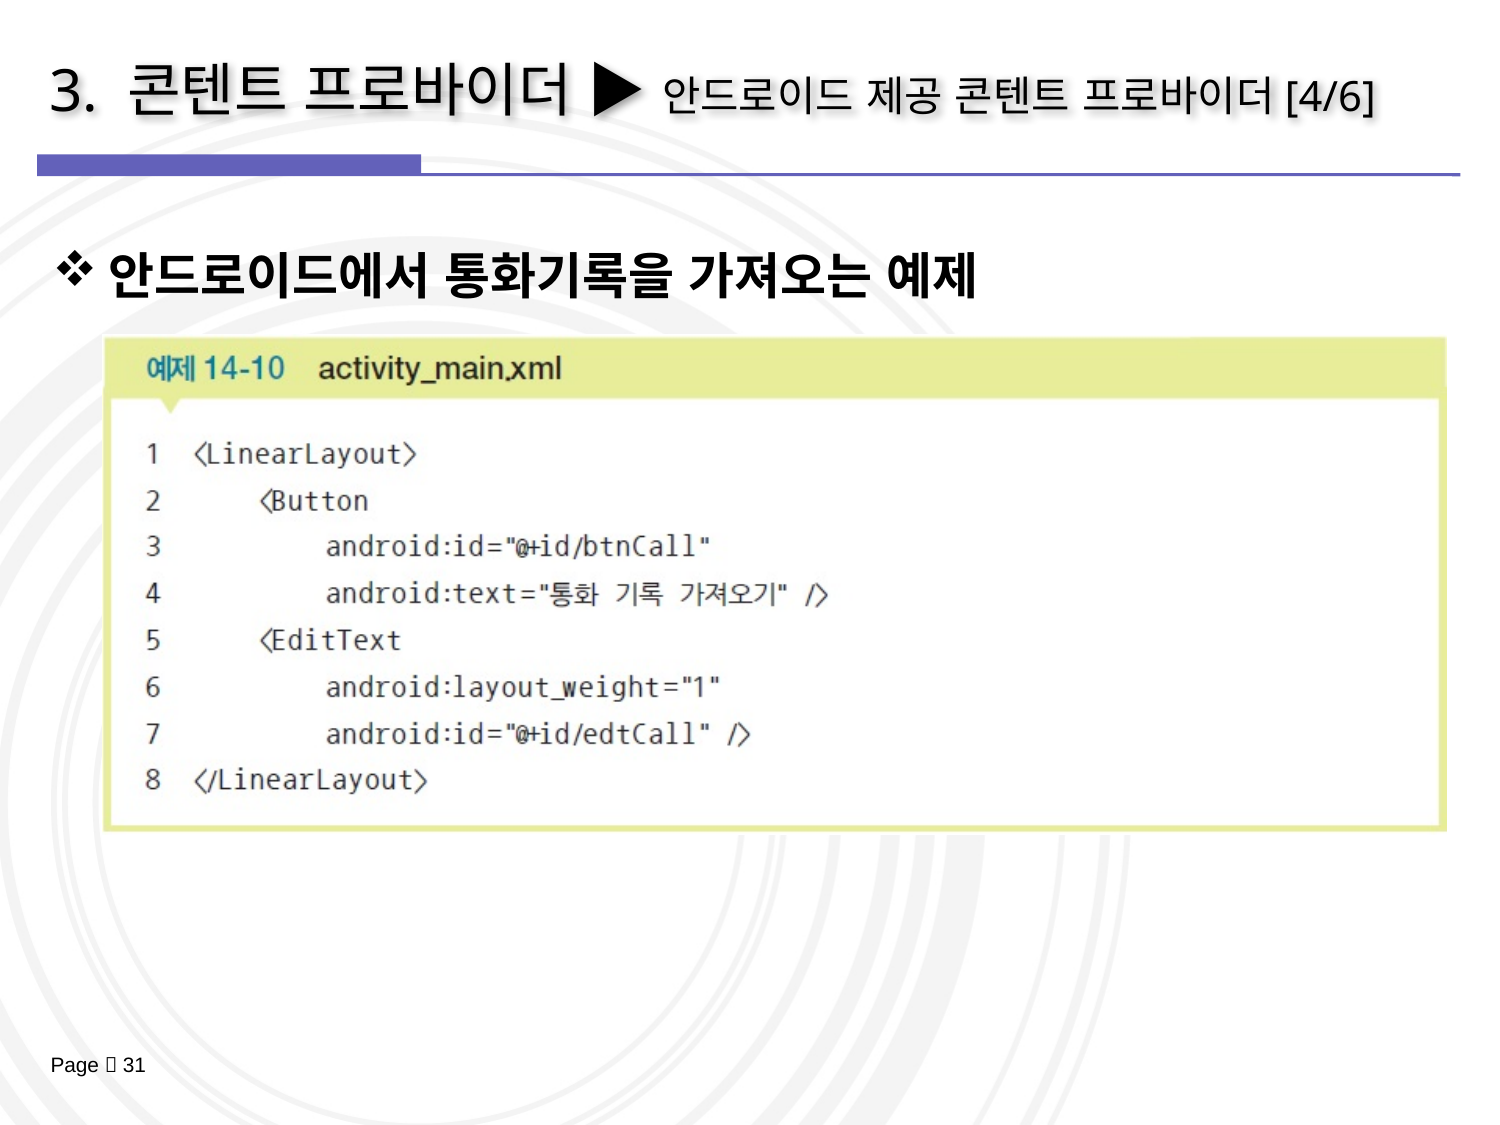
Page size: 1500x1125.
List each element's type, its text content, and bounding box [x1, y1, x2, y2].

title 3. 콘텐트 프로바이더 ▶ 안드로이드 제공 콘텐트 프로바이더[4/6] [48, 53, 1500, 161]
list 안드로이드에서 통화기록을 가져오는 예제 [8, 243, 1480, 1031]
picture [0, 35, 1500, 1125]
